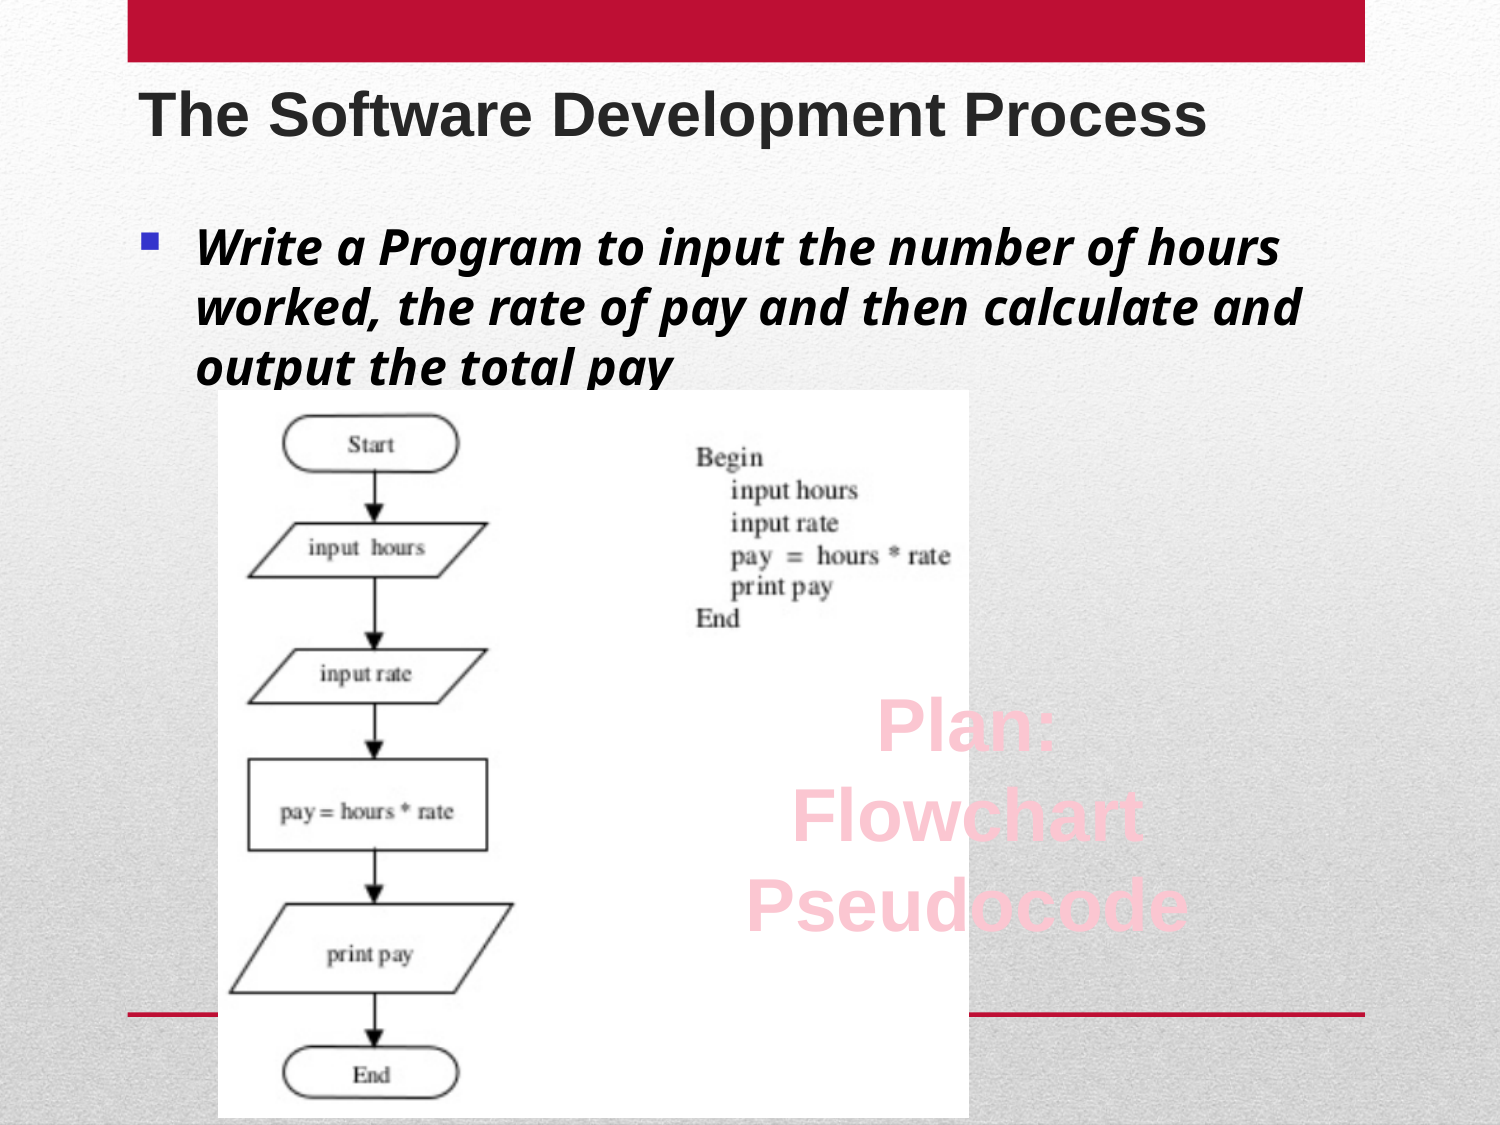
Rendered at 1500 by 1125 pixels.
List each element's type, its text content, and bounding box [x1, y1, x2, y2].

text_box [217, 389, 1210, 1118]
text_box The Software Development Process [123, 66, 1412, 208]
text_box Write a Program to input the number of hours worked, the rate of pay and then calculate and output the total pay [123, 208, 1412, 929]
